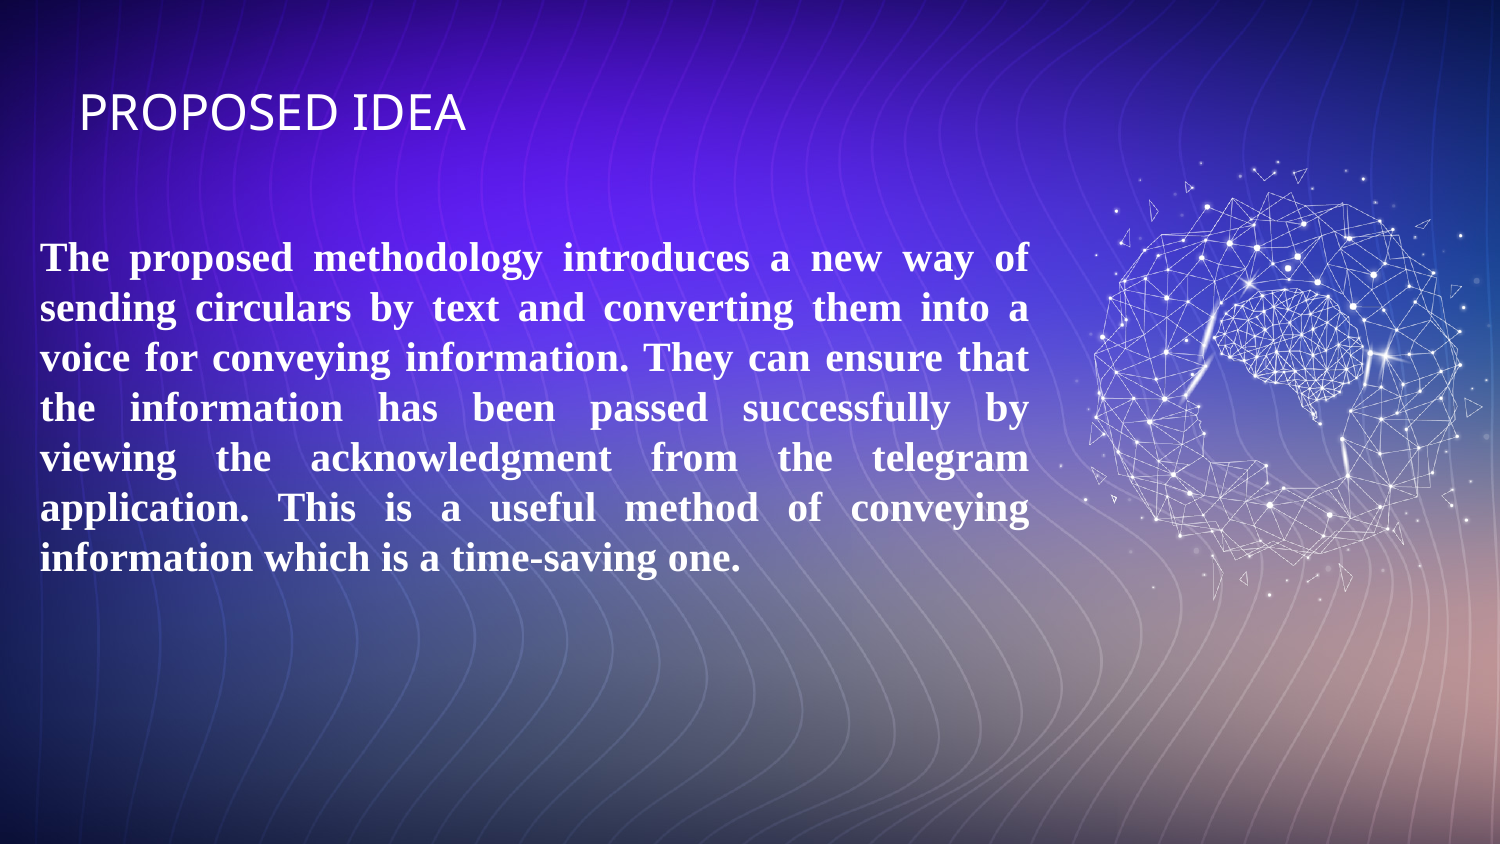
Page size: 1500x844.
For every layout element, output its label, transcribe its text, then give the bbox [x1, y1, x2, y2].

text_box PROPOSED IDEA [64, 73, 814, 148]
text_box The proposed methodology introduces a new way of sending circulars by text and converting them into a voice for conveying information. They can ensure that the information has been passed successfully by viewing the acknowledgment from the telegram application. This is a useful method of conveying information which is a time-saving one. [25, 222, 1046, 588]
picture [0, 0, 1500, 844]
